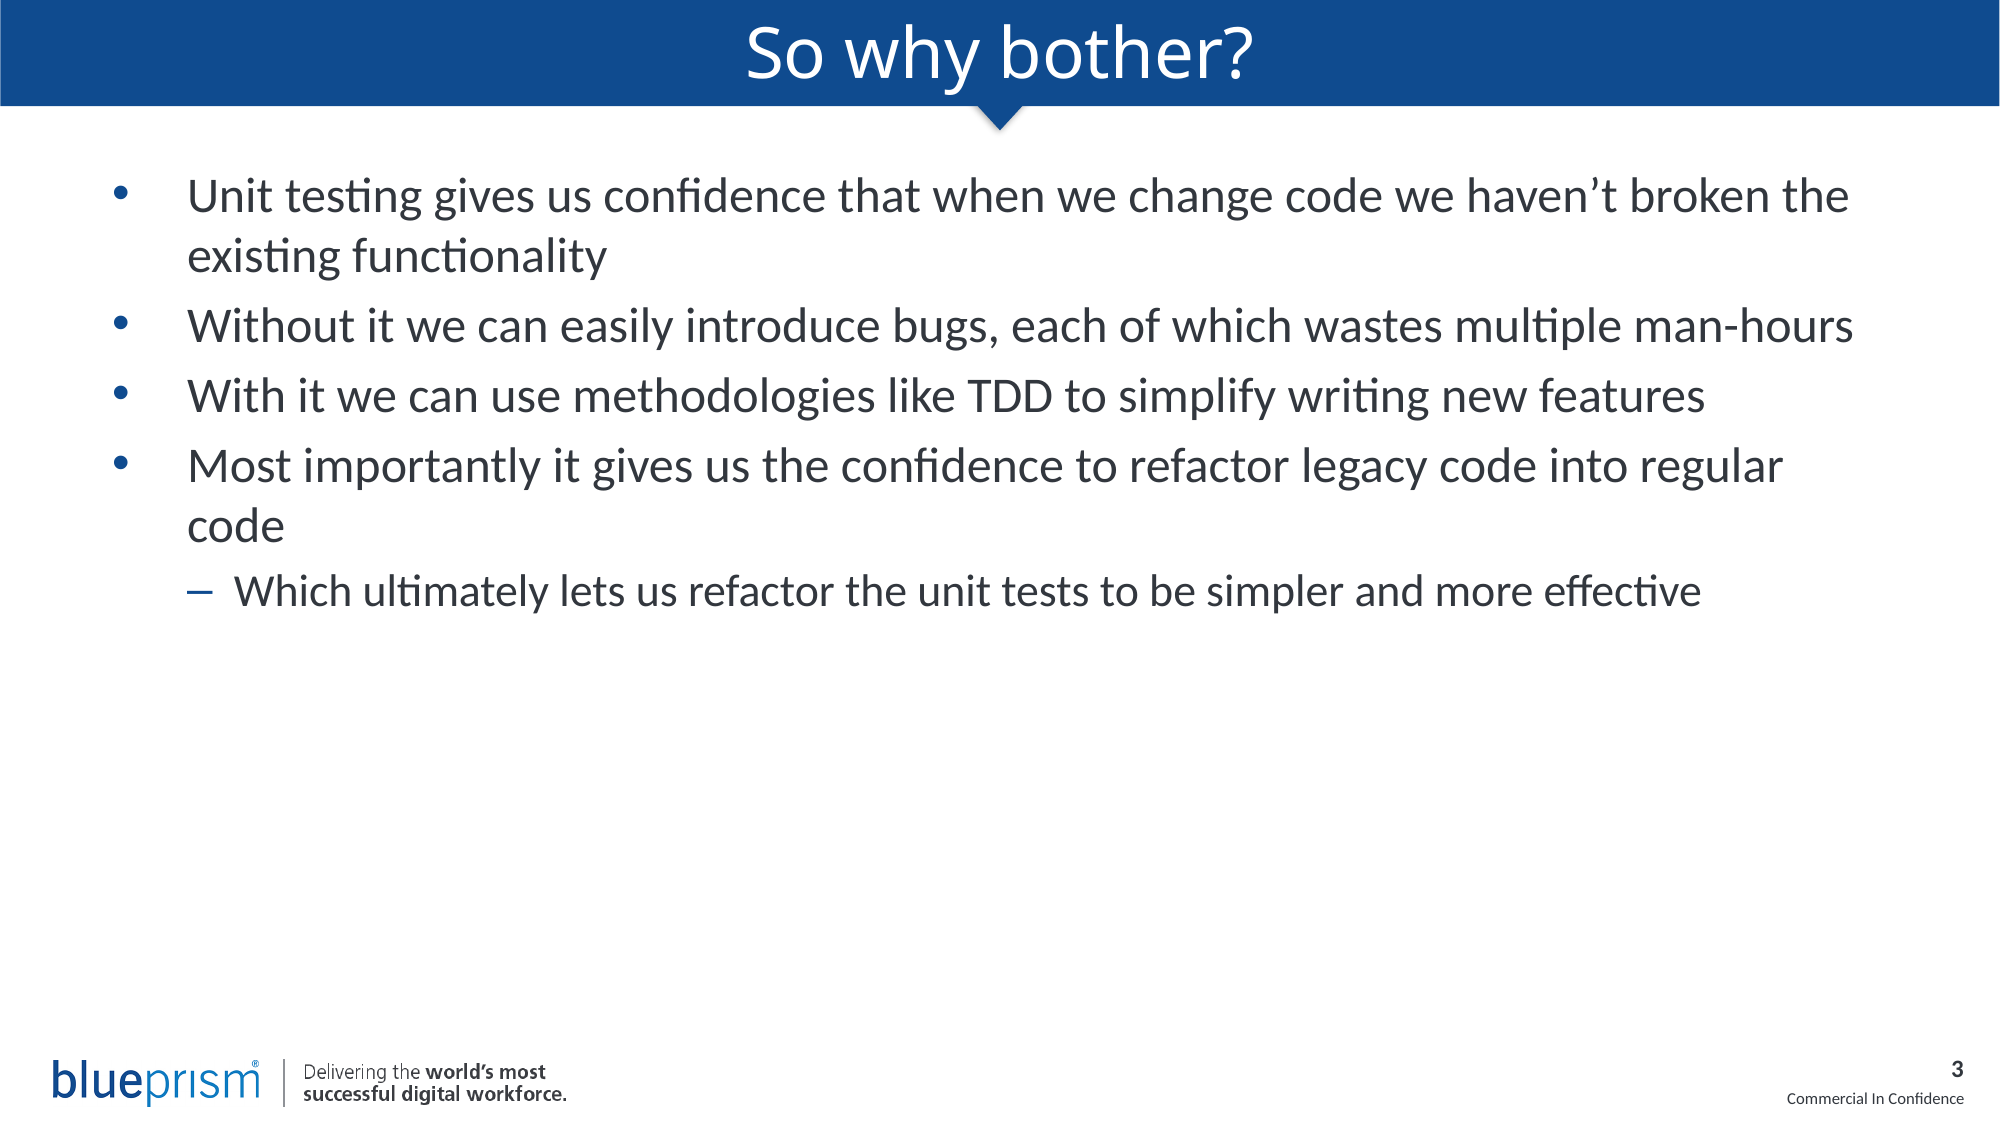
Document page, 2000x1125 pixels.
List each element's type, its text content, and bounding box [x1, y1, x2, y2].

title So why bother? [0, 0, 2000, 107]
picture [53, 1060, 259, 1107]
slide_number 3 [1512, 1037, 1979, 1098]
list Unit testing gives us confidence that when we change code we haven’t broken the existing functionality Without it we can easily introduce bugs, each of which wastes multiple man-hours With it we can use methodologies like TDD to simplify writing new features Most importantly it gives us the confidence to refactor legacy code into regular code Which ultimately lets us refactor the unit tests to be simpler and more effective [97, 154, 1902, 1038]
picture [283, 1059, 566, 1107]
